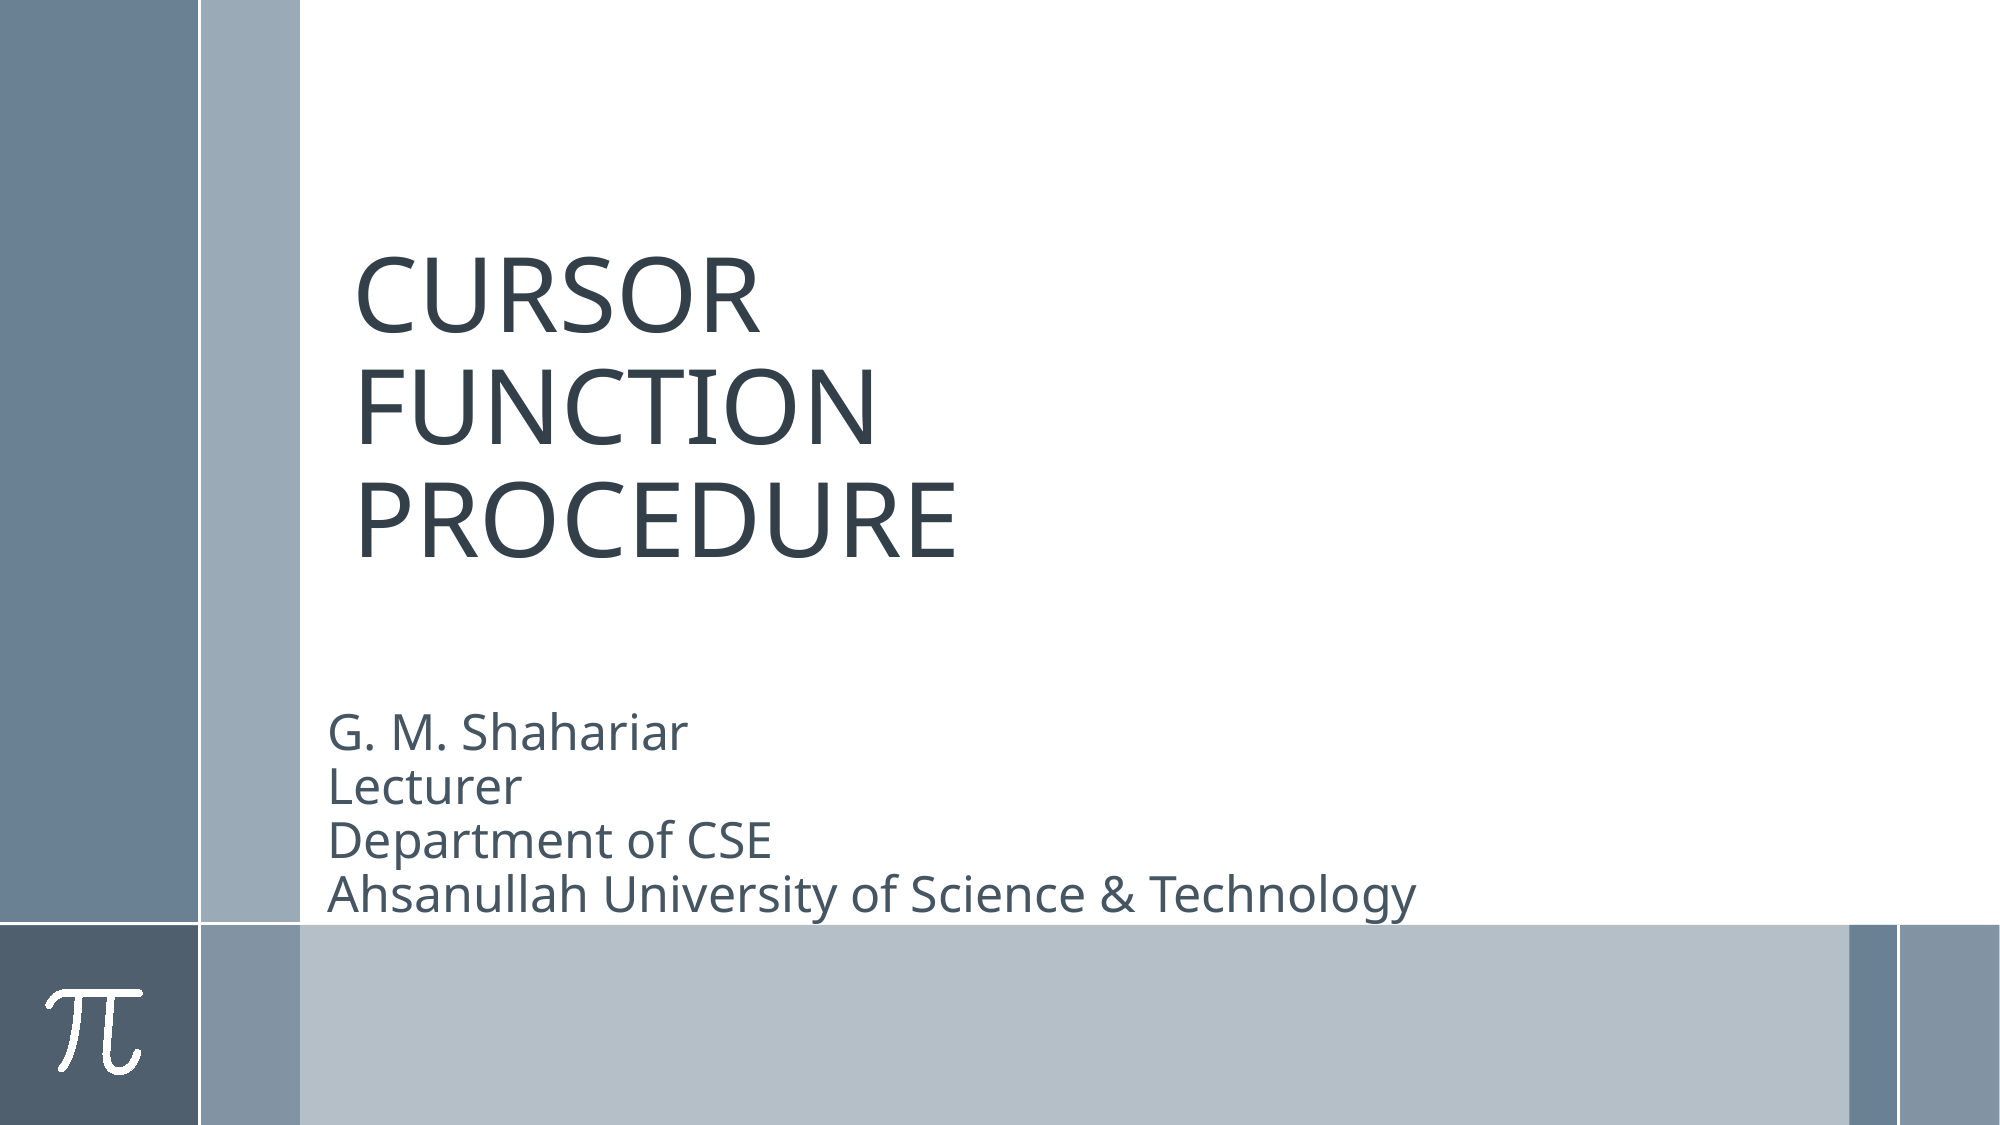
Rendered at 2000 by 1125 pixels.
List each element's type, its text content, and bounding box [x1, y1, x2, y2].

subtitle G. M. Shahariar Lecturer Department of CSE Ahsanullah University of Science & Technology [312, 699, 1900, 1050]
title CURSOR FUNCTION PROCEDURE [337, 112, 1600, 588]
